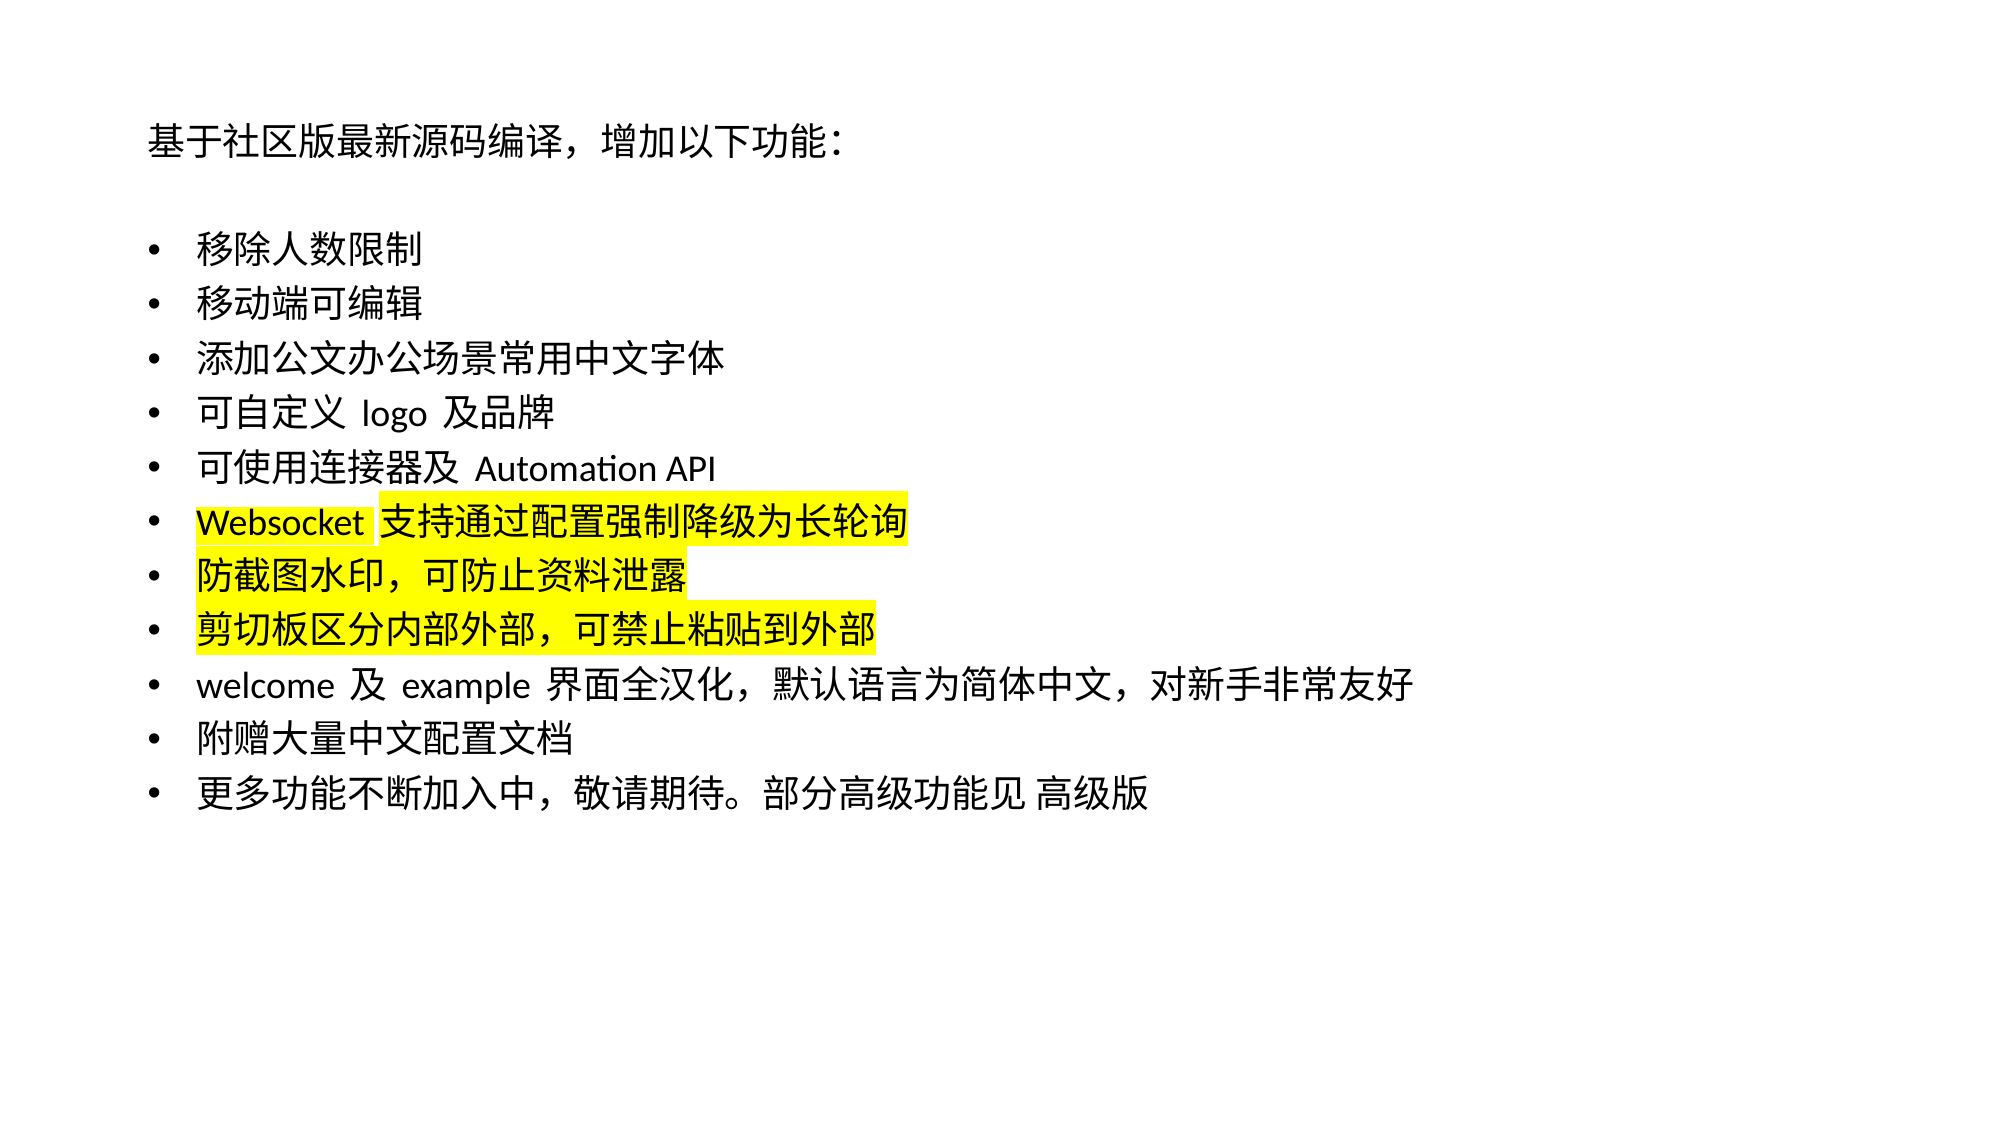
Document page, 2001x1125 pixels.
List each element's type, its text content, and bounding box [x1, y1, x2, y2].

list 基于社区版最新源码编译，增加以下功能： 移除人数限制 移动端可编辑 添加公文办公场景常用中文字体 可自定义 logo 及品牌 可使用连接器及 Automation API Websocket 支持通过配置强制降级为长轮询 防截图水印，可防止资料泄露 剪切板区分内部外部，可禁止粘贴到外部 welcome 及 example 界面全汉化，默认语言为简体中文，对新手非常友好 附赠大量中文配置文档 更多功能不断加入中，敬请期待。部分高级功能见 高级版 [132, 114, 1858, 829]
